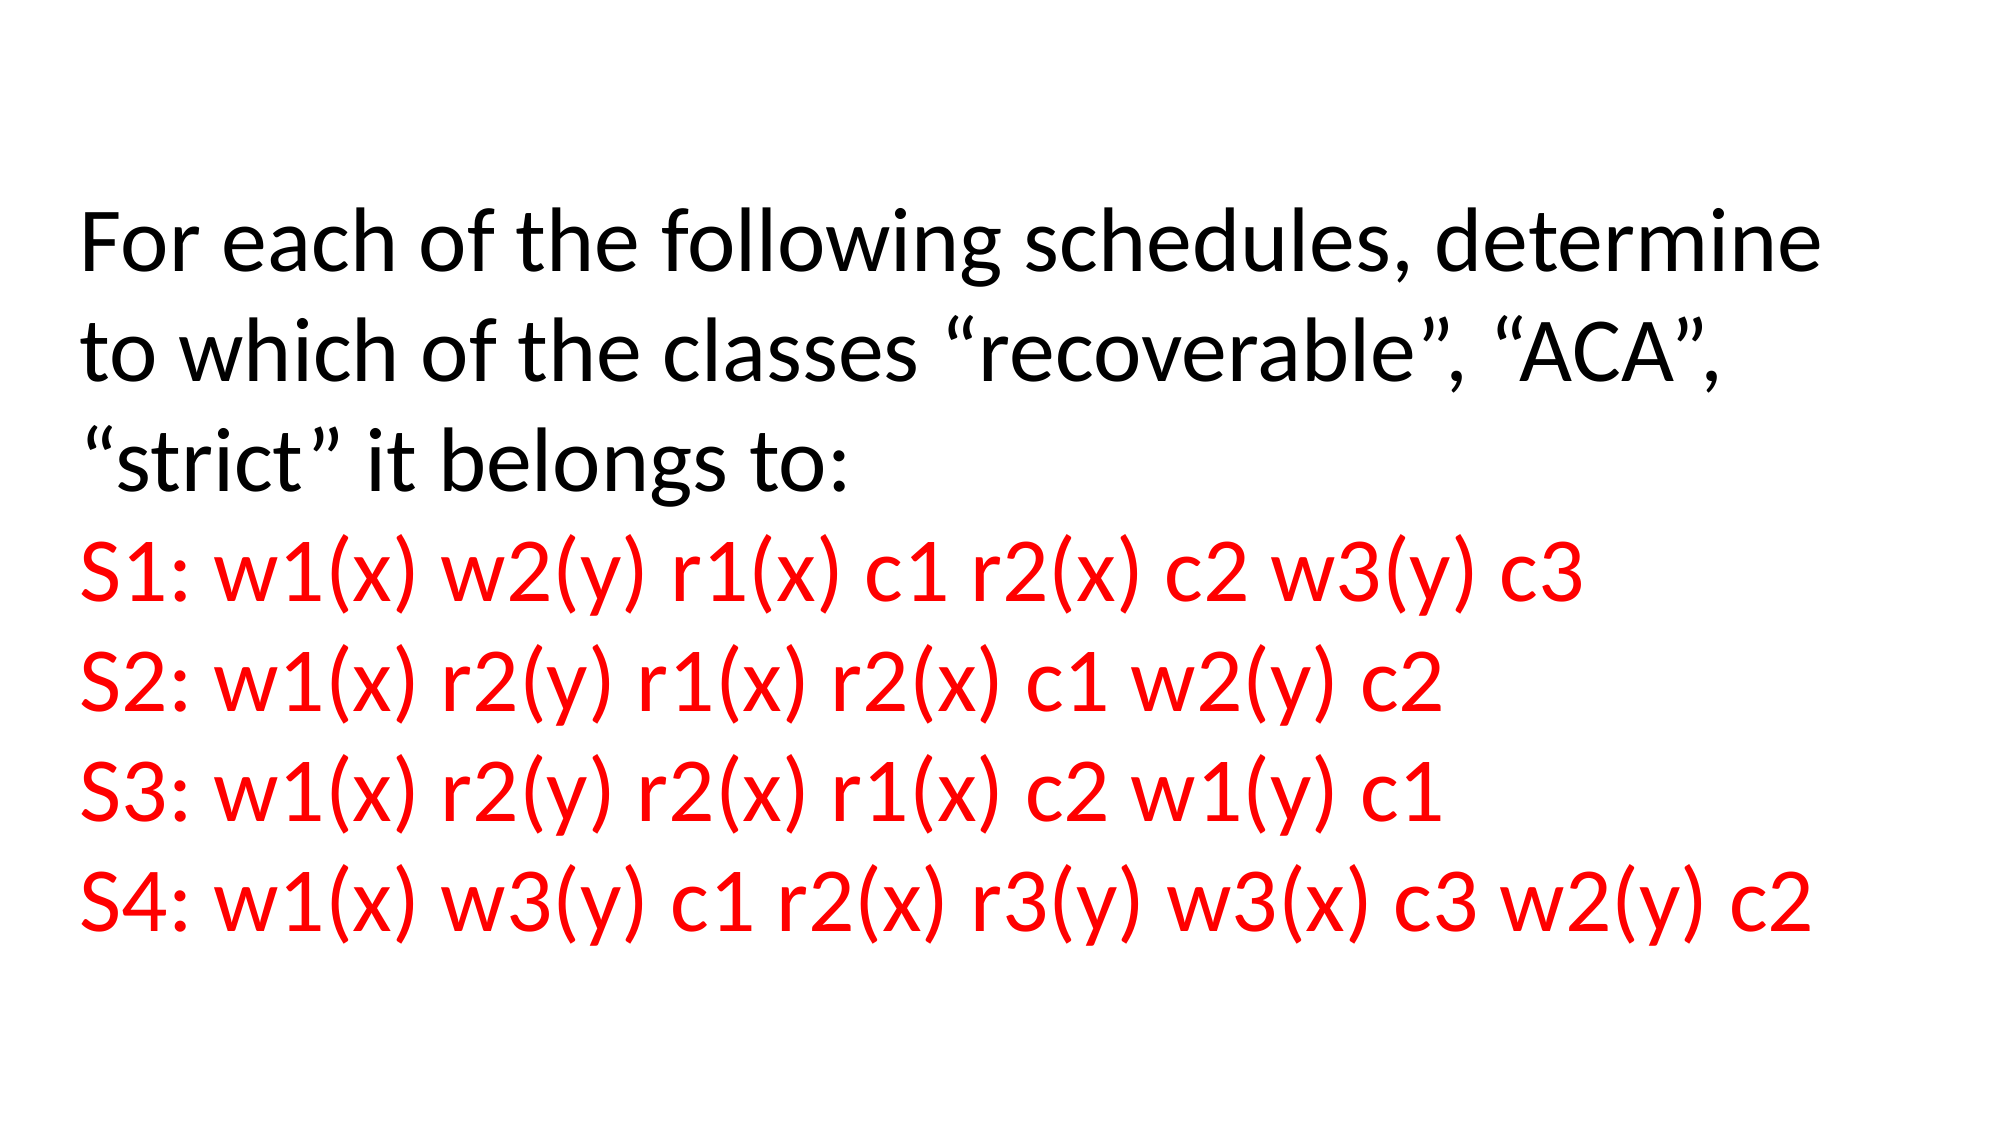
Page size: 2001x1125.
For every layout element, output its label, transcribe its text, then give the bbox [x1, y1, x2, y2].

text_box For each of the following schedules, determine to which of the classes “recoverable”, “ACA”, “strict” it belongs to: S1: w1(x) w2(y) r1(x) c1 r2(x) c2 w3(y) c3 S2: w1(x) r2(y) r1(x) r2(x) c1 w2(y) c2 S3: w1(x) r2(y) r2(x) r1(x) c2 w1(y) c1 S4: w1(x) w3(y) c1 r2(x) r3(y) w3(x) c3 w2(y) c2 [64, 172, 1906, 957]
